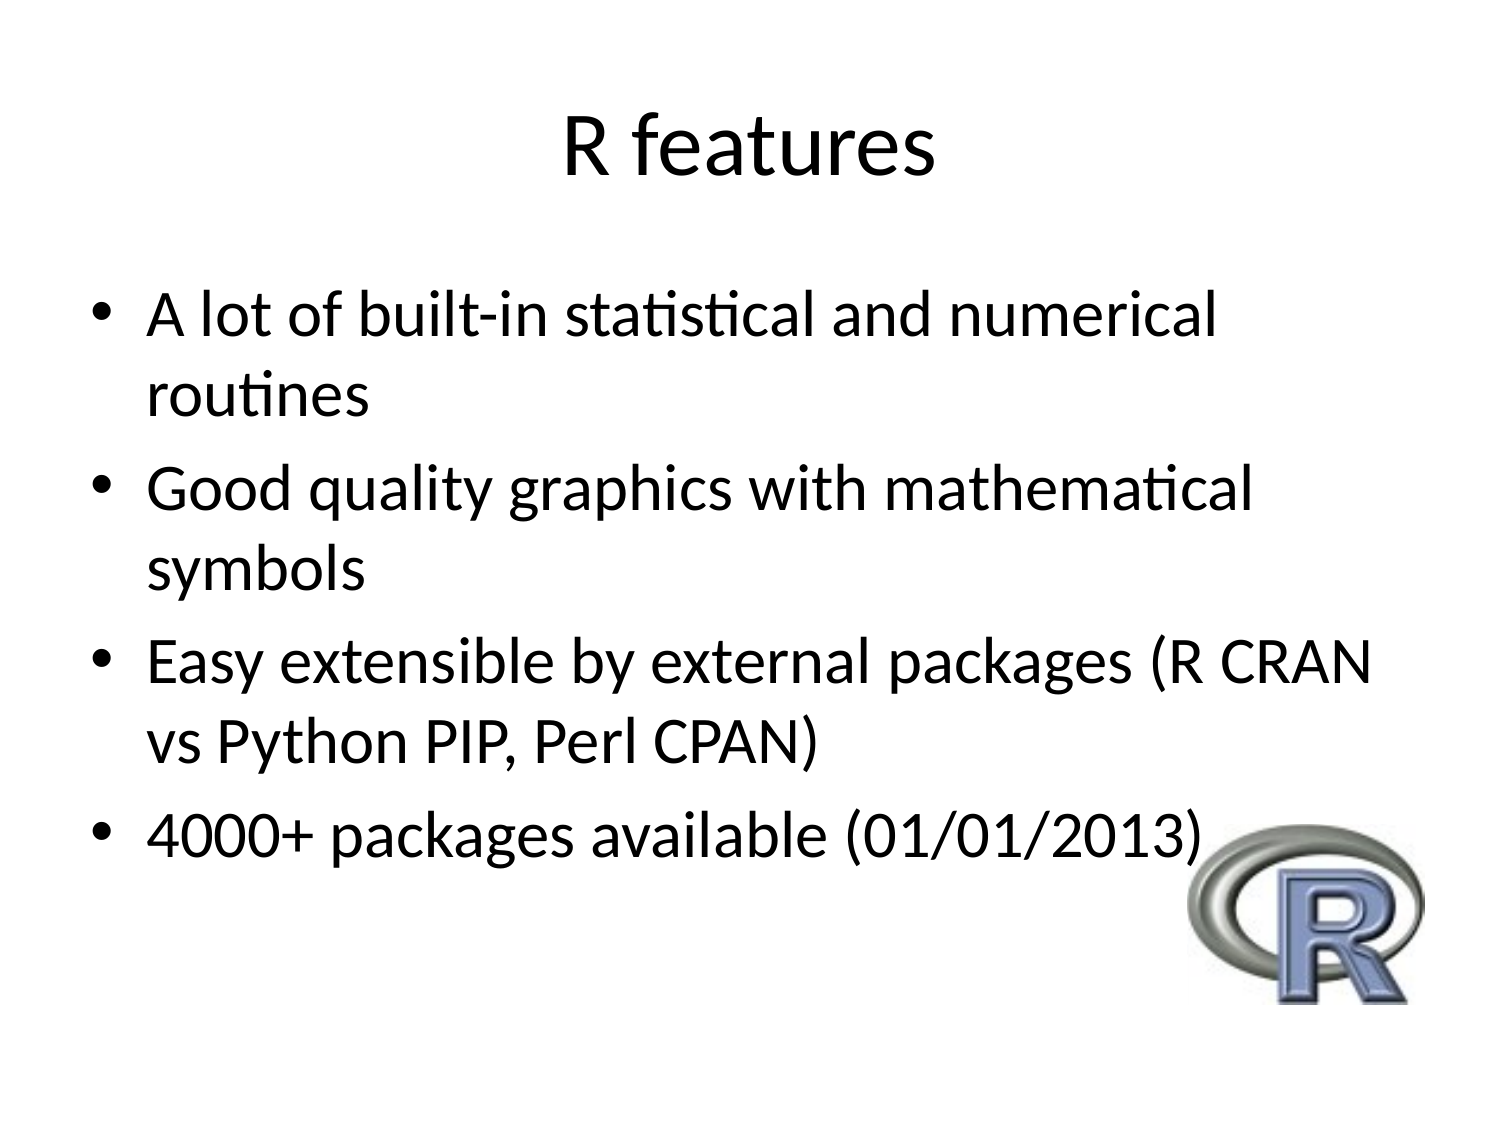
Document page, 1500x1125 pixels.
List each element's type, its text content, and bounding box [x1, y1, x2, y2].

list A lot of built-in statistical and numerical routines Good quality graphics with mathematical symbols Easy extensible by external packages (R CRAN vs Python PIP, Perl CPAN) 4000+ packages available (01/01/2013) [75, 262, 1425, 1005]
title R features [75, 45, 1425, 233]
picture [1187, 824, 1426, 1006]
